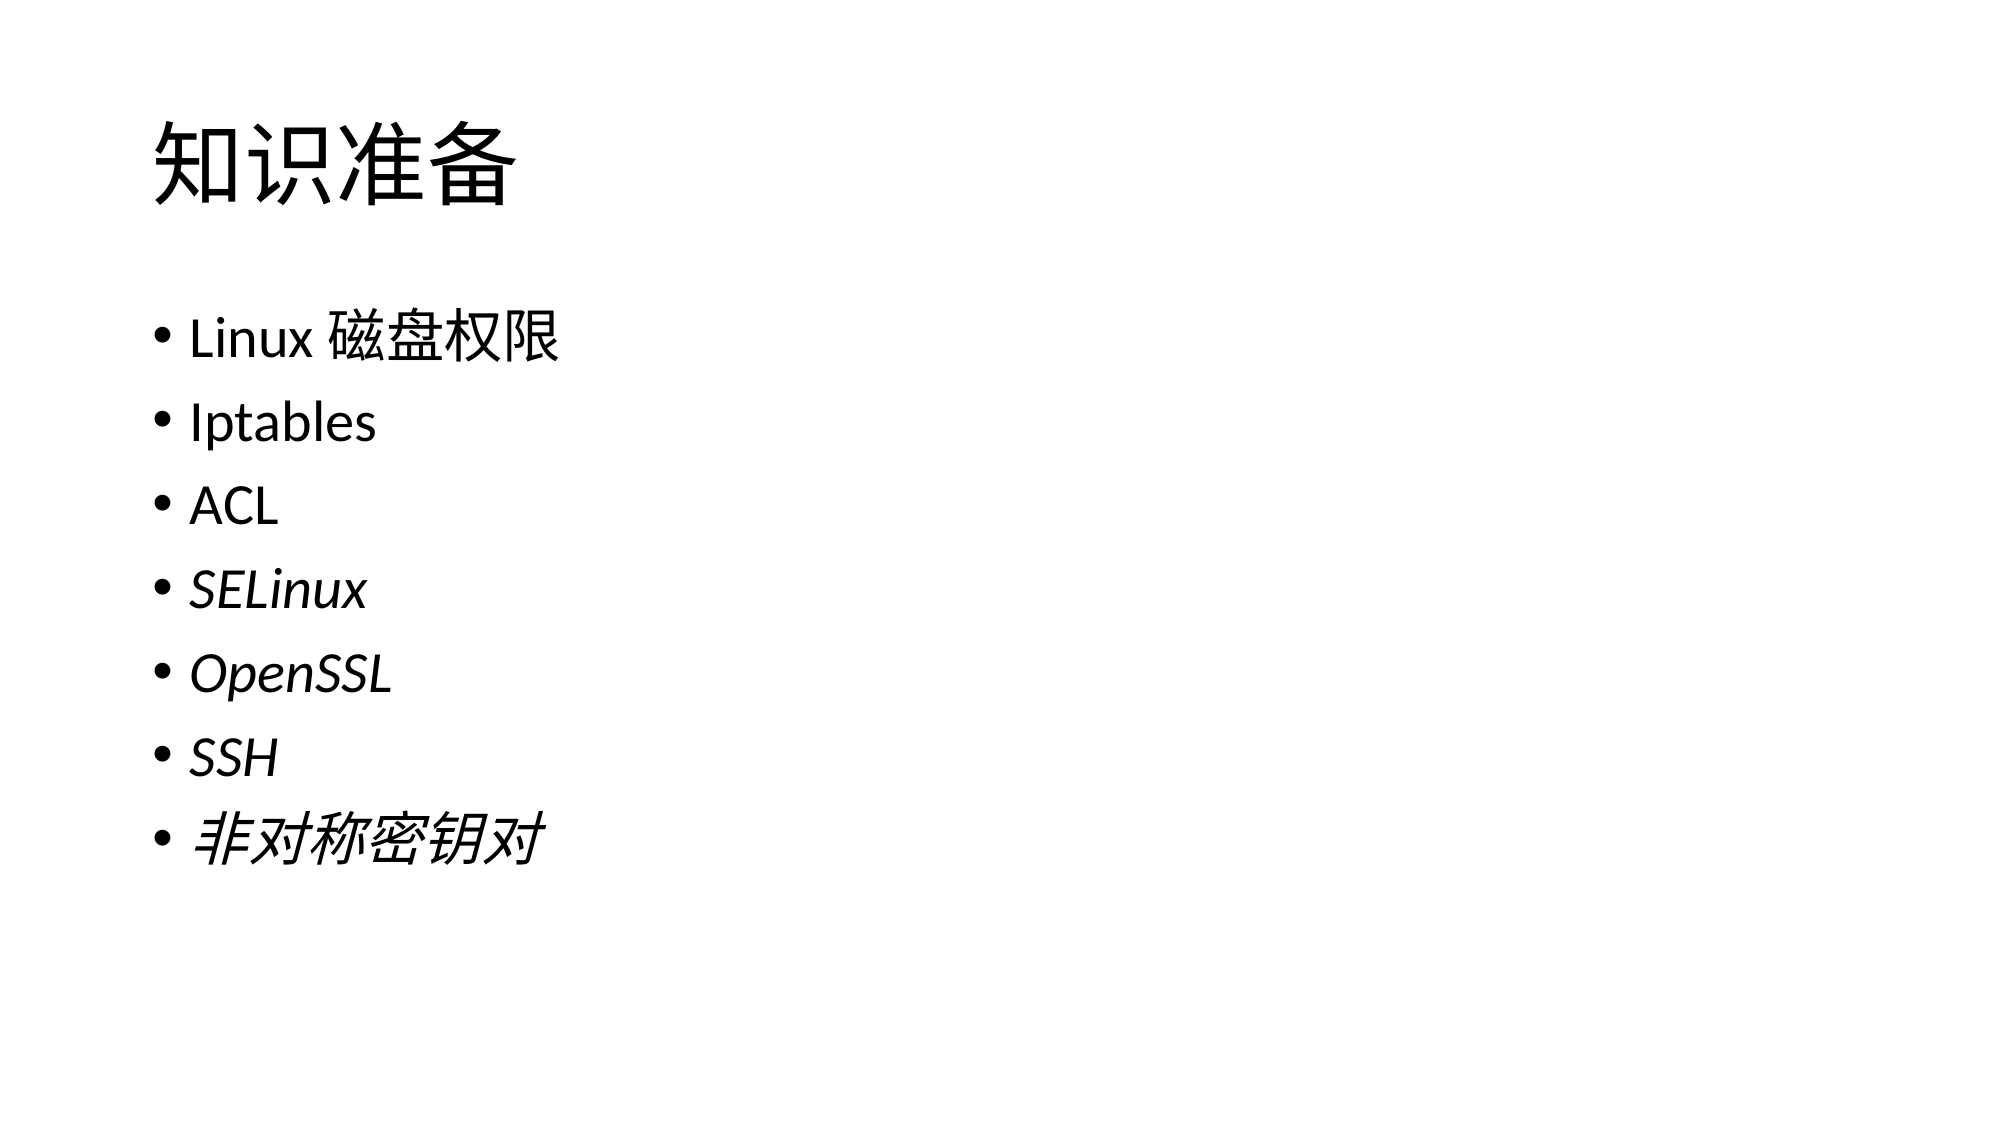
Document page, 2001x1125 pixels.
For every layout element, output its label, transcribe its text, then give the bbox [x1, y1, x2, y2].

list Linux磁盘权限 Iptables ACL SELinux OpenSSL SSH 非对称密钥对 [137, 299, 1863, 1014]
title 知识准备 [137, 59, 1863, 278]
